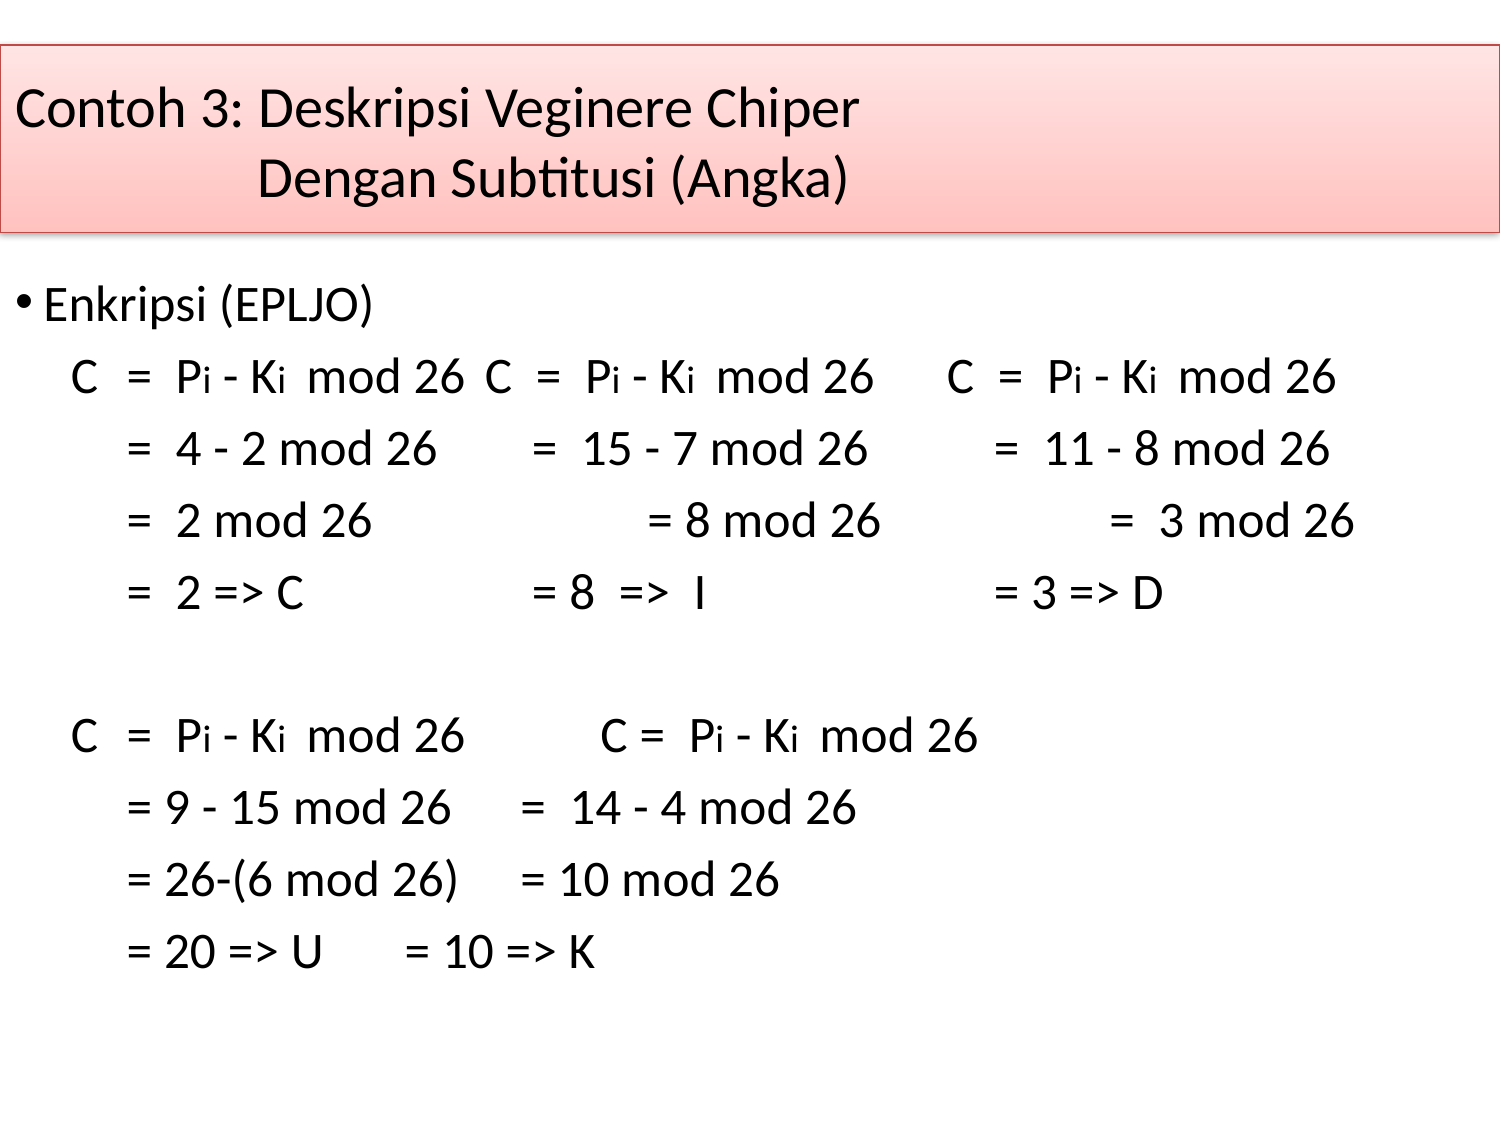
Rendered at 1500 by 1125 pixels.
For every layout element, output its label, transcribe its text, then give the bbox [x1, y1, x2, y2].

title Contoh 3: Deskripsi Veginere Chiper Dengan Subtitusi (Angka) [0, 44, 1500, 233]
list Enkripsi (EPLJO) C = Pi - Ki mod 26 C = Pi - Ki mod 26 C = Pi - Ki mod 26 = 4 - 2 mod 26 = 15 - 7 mod 26 = 11 - 8 mod 26 = 2 mod 26 = 8 mod 26 = 3 mod 26 = 2 => C = 8 => I = 3 => D C = Pi - Ki mod 26 C = Pi - Ki mod 26 = 9 - 15 mod 26 = 14 - 4 mod 26 = 26-(6 mod 26) = 10 mod 26 = 20 => U = 10 => K [0, 262, 1500, 1005]
